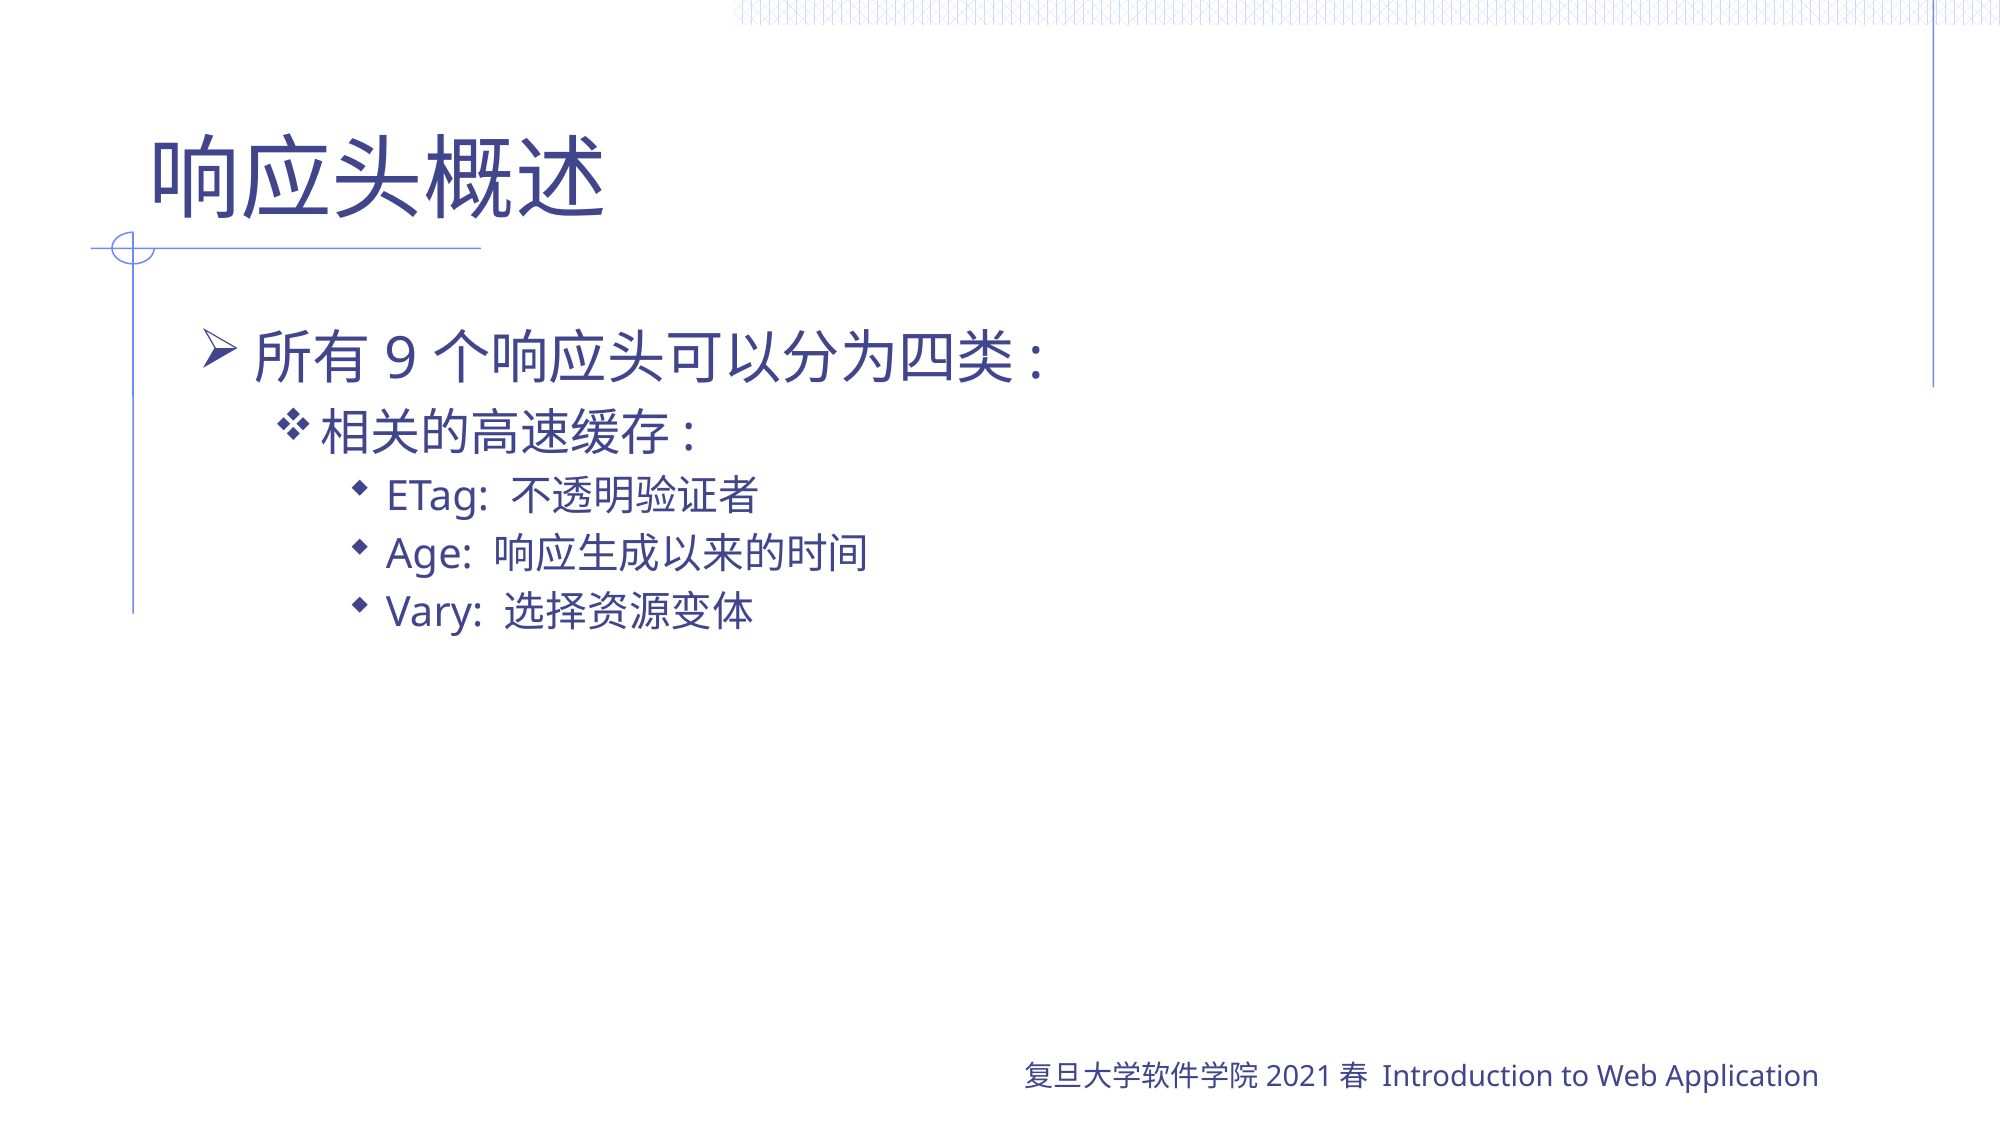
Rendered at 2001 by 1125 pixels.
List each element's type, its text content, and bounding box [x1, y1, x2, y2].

title 响应头概述 [133, 50, 1834, 238]
list 所有9个响应头可以分为四类: 相关的高速缓存: ETag: 不透明验证者 Age: 响应生成以来的时间 Vary: 选择资源变体 [183, 312, 1884, 988]
